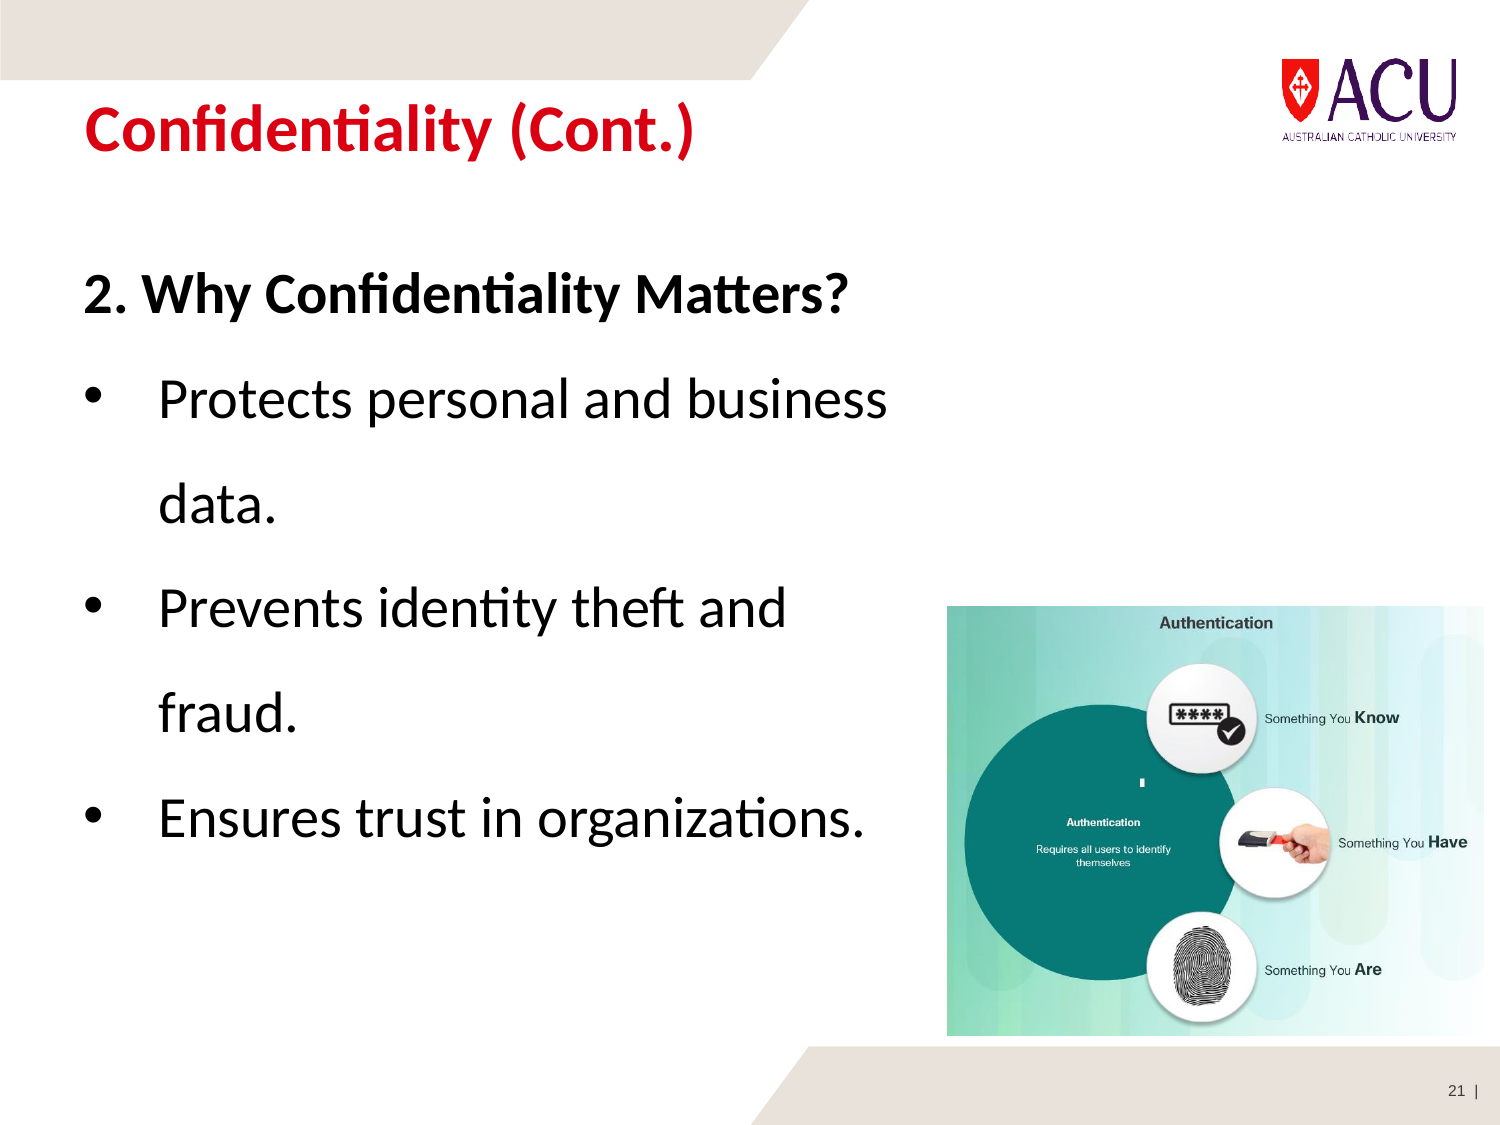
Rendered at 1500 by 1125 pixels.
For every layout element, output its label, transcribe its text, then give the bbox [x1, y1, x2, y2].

picture [1282, 58, 1456, 141]
text_box 2. Why Confidentiality Matters? Protects personal and business data. Prevents identity theft and fraud. Ensures trust in organizations. [83, 200, 915, 850]
slide_number 21 | [1446, 1080, 1481, 1125]
title Confidentiality (Cont.) [83, 82, 1253, 273]
picture [947, 606, 1484, 1036]
